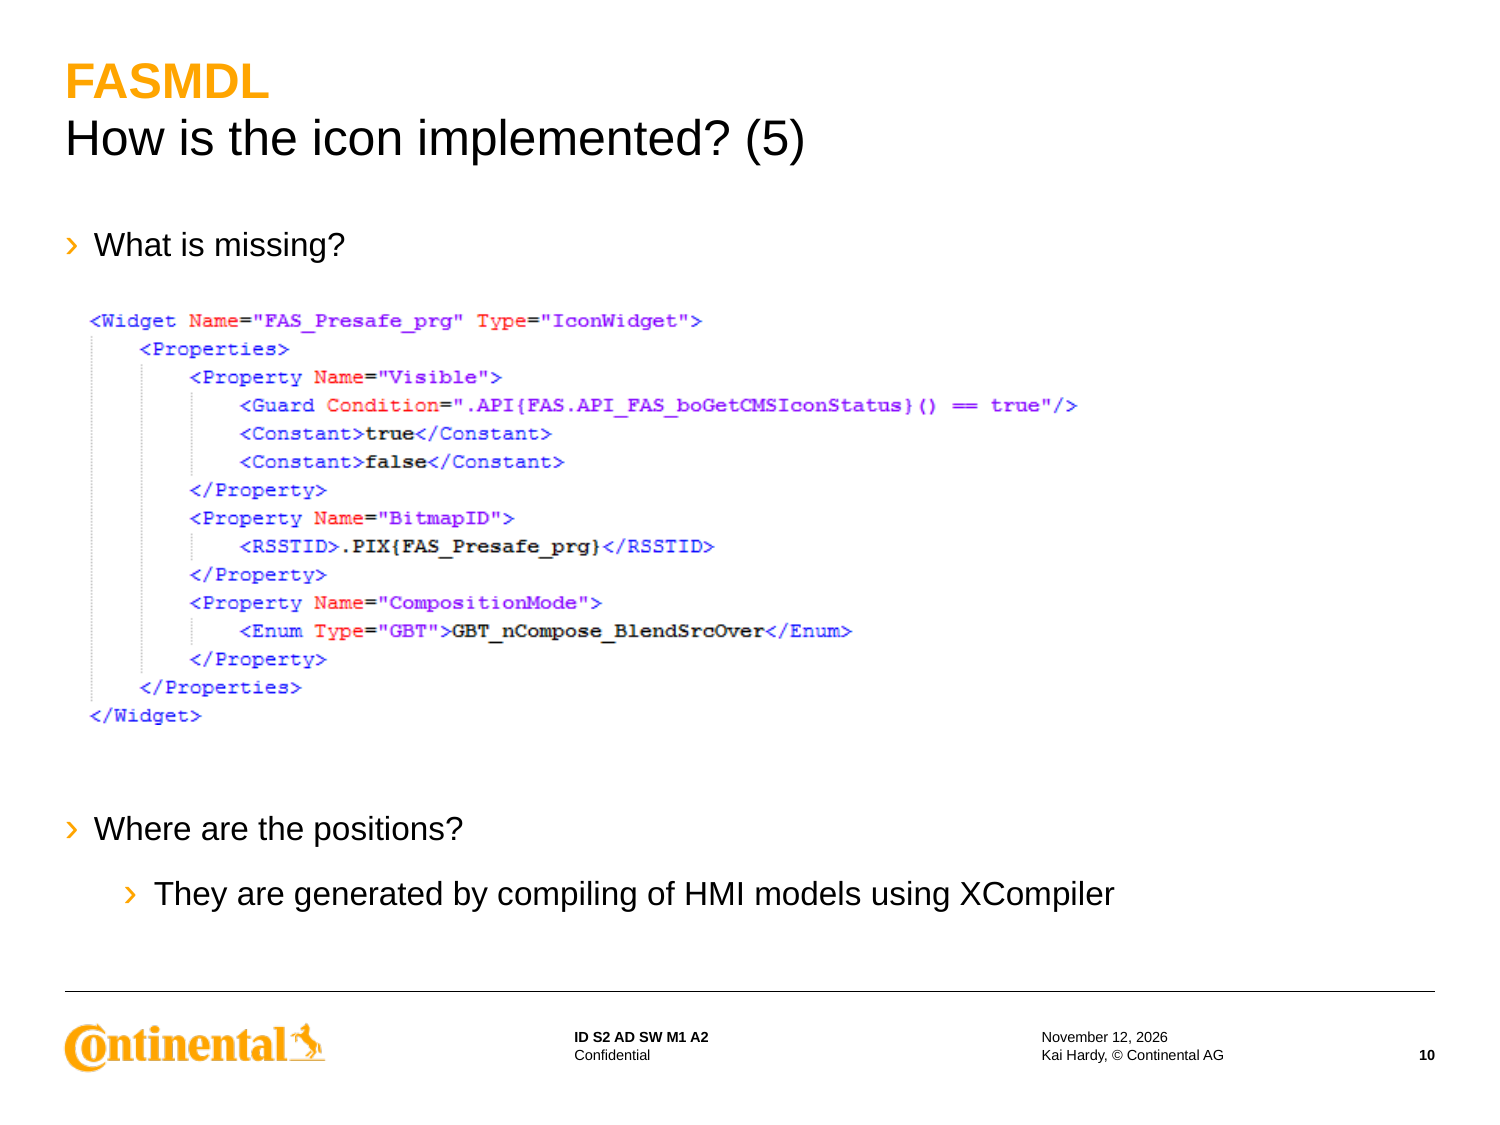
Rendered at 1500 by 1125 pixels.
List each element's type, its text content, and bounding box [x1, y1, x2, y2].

list What is missing? Where are the positions? They are generated by compiling of HMI models using XCompiler [64, 220, 1436, 965]
slide_number 10 [1376, 1045, 1436, 1071]
footer Kai Hardy, © Continental AG [1041, 1045, 1371, 1071]
title FASMDL How is the icon implemented? (5) [64, 48, 1436, 167]
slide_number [1041, 1021, 1371, 1045]
picture [88, 302, 1095, 725]
